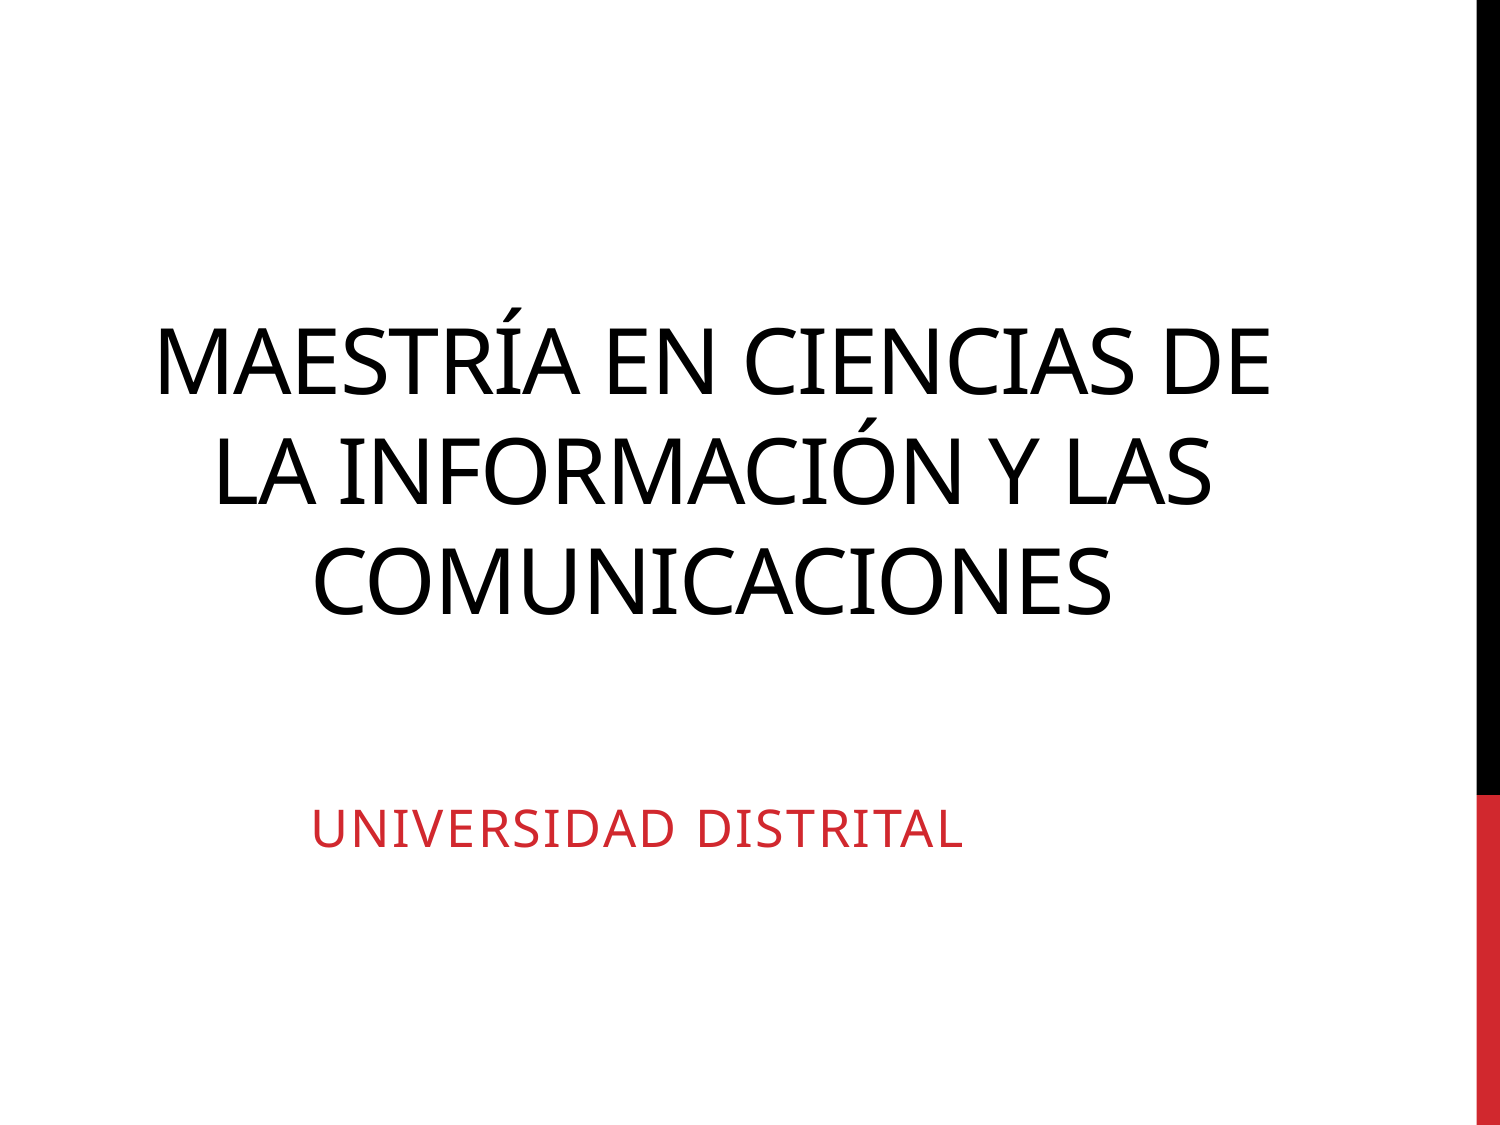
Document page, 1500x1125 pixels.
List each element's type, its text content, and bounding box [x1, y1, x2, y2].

subtitle Universidad Distrital [75, 787, 1200, 938]
title Maestría en Ciencias de la Información y las Comunicaciones [75, 37, 1350, 788]
